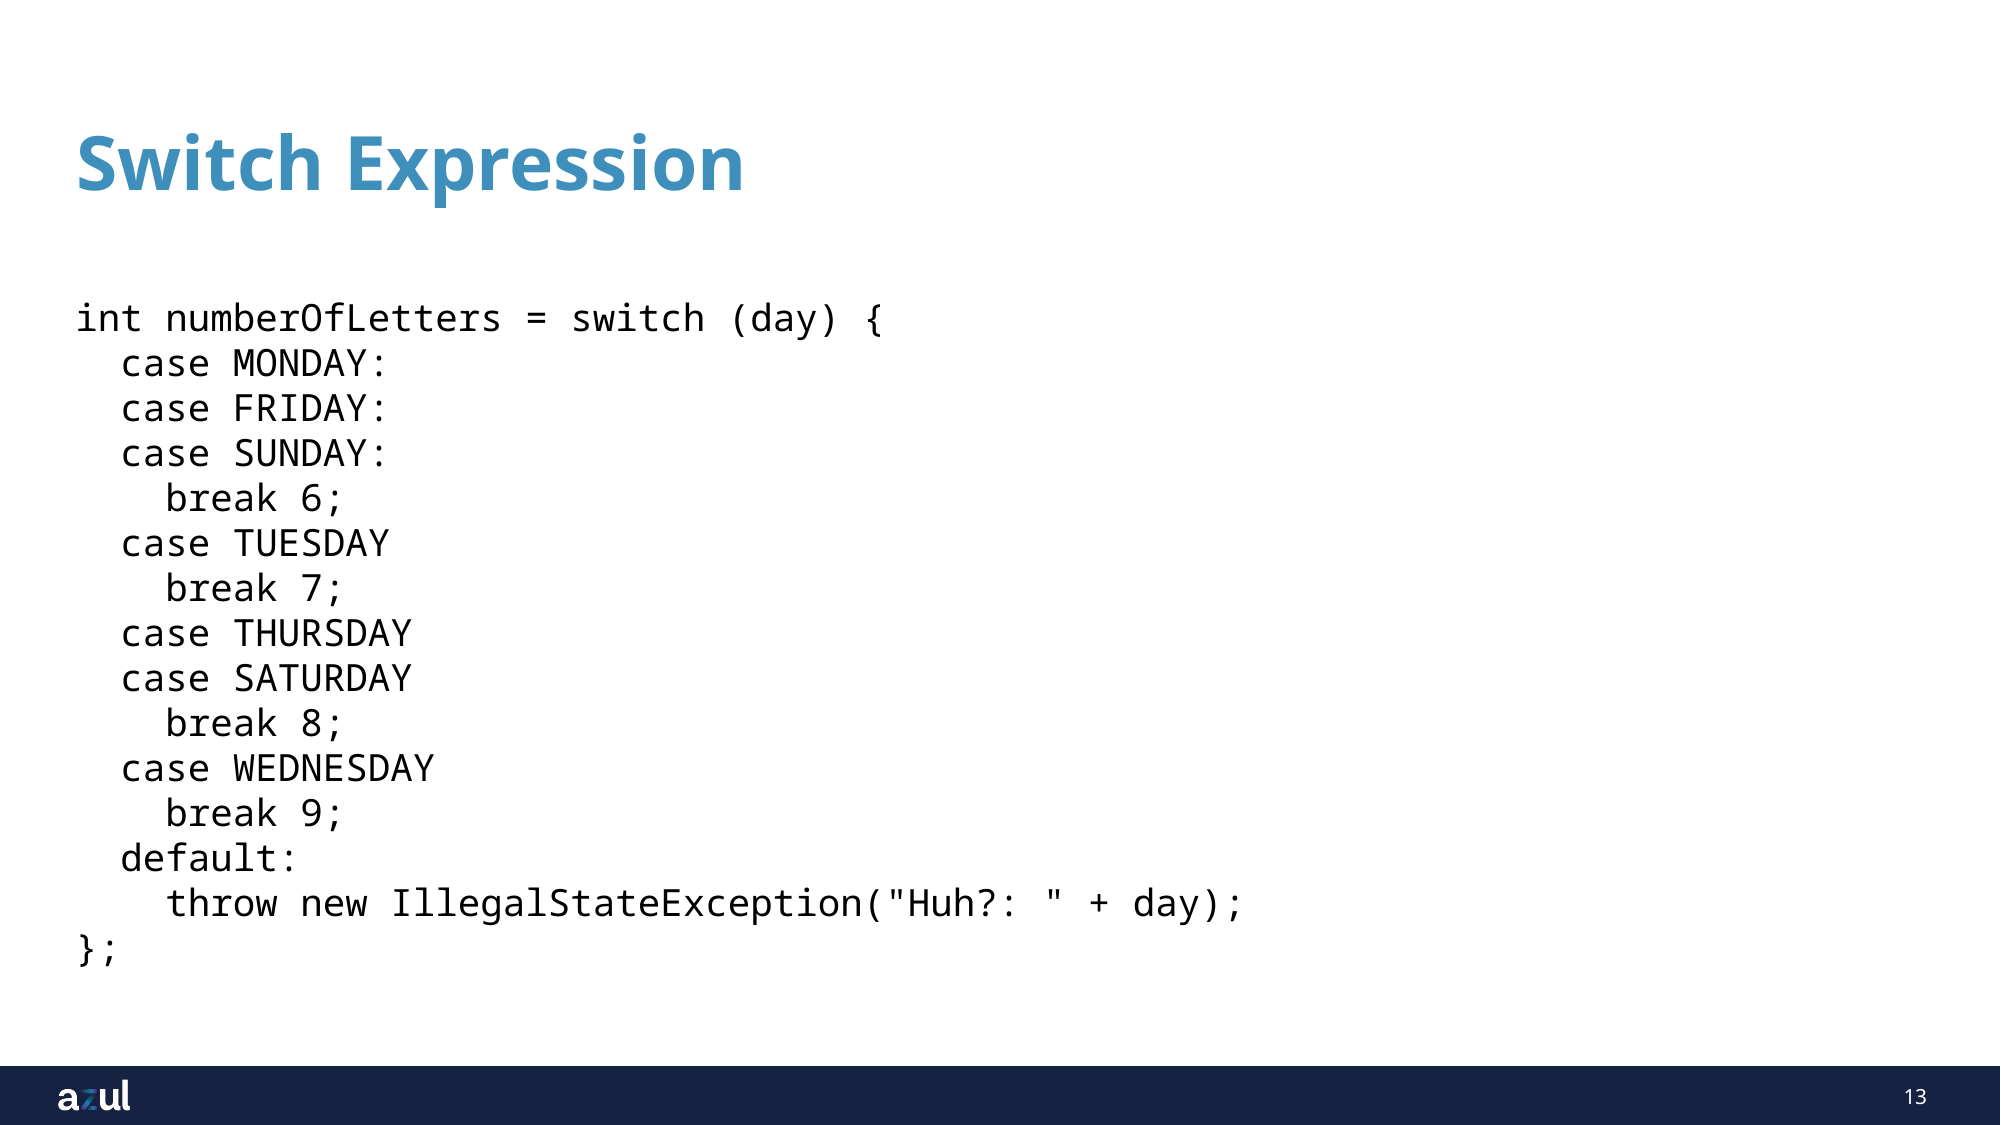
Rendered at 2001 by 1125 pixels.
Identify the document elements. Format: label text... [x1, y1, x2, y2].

text_box int numberOfLetters = switch (day) { case MONDAY: case FRIDAY: case SUNDAY: break 6; case TUESDAY break 7; case THURSDAY case SATURDAY break 8; case WEDNESDAY break 9; default: throw new IllegalStateException("Huh?: " + day); }; [61, 286, 1526, 976]
title Switch Expression [61, 55, 1942, 278]
picture [57, 1079, 131, 1111]
